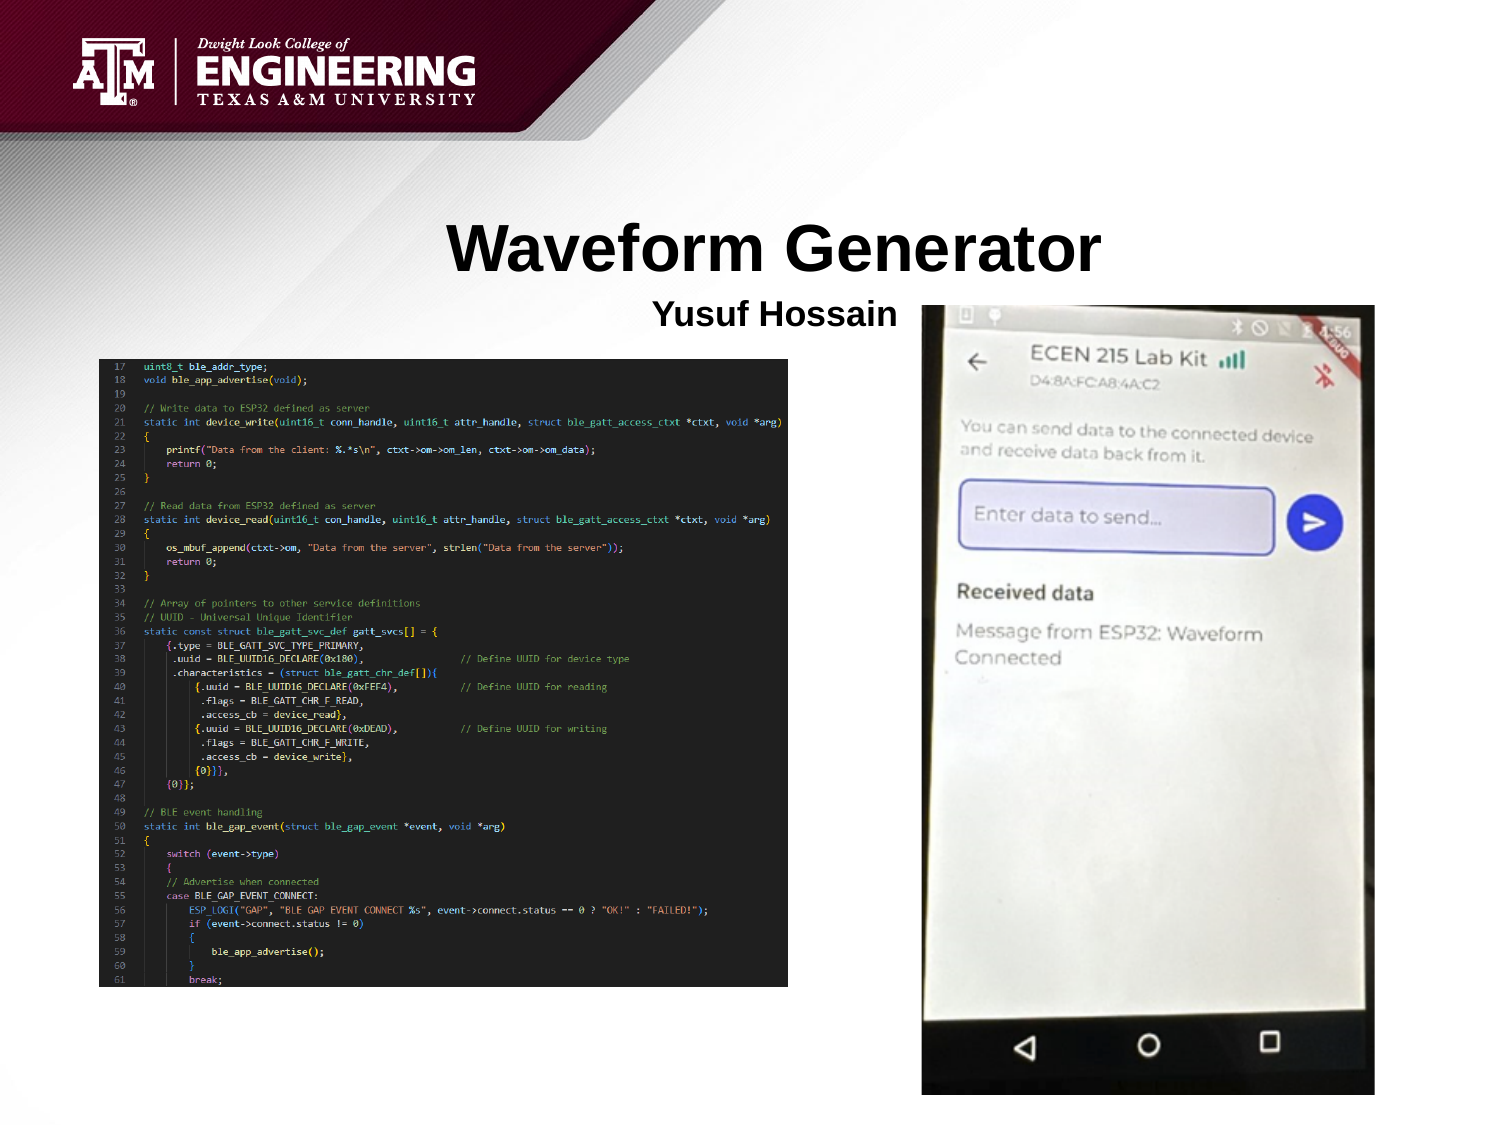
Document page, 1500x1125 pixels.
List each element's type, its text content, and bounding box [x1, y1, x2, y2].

title Waveform Generator Yusuf Hossain [99, 197, 1450, 329]
picture [0, 0, 1500, 1125]
